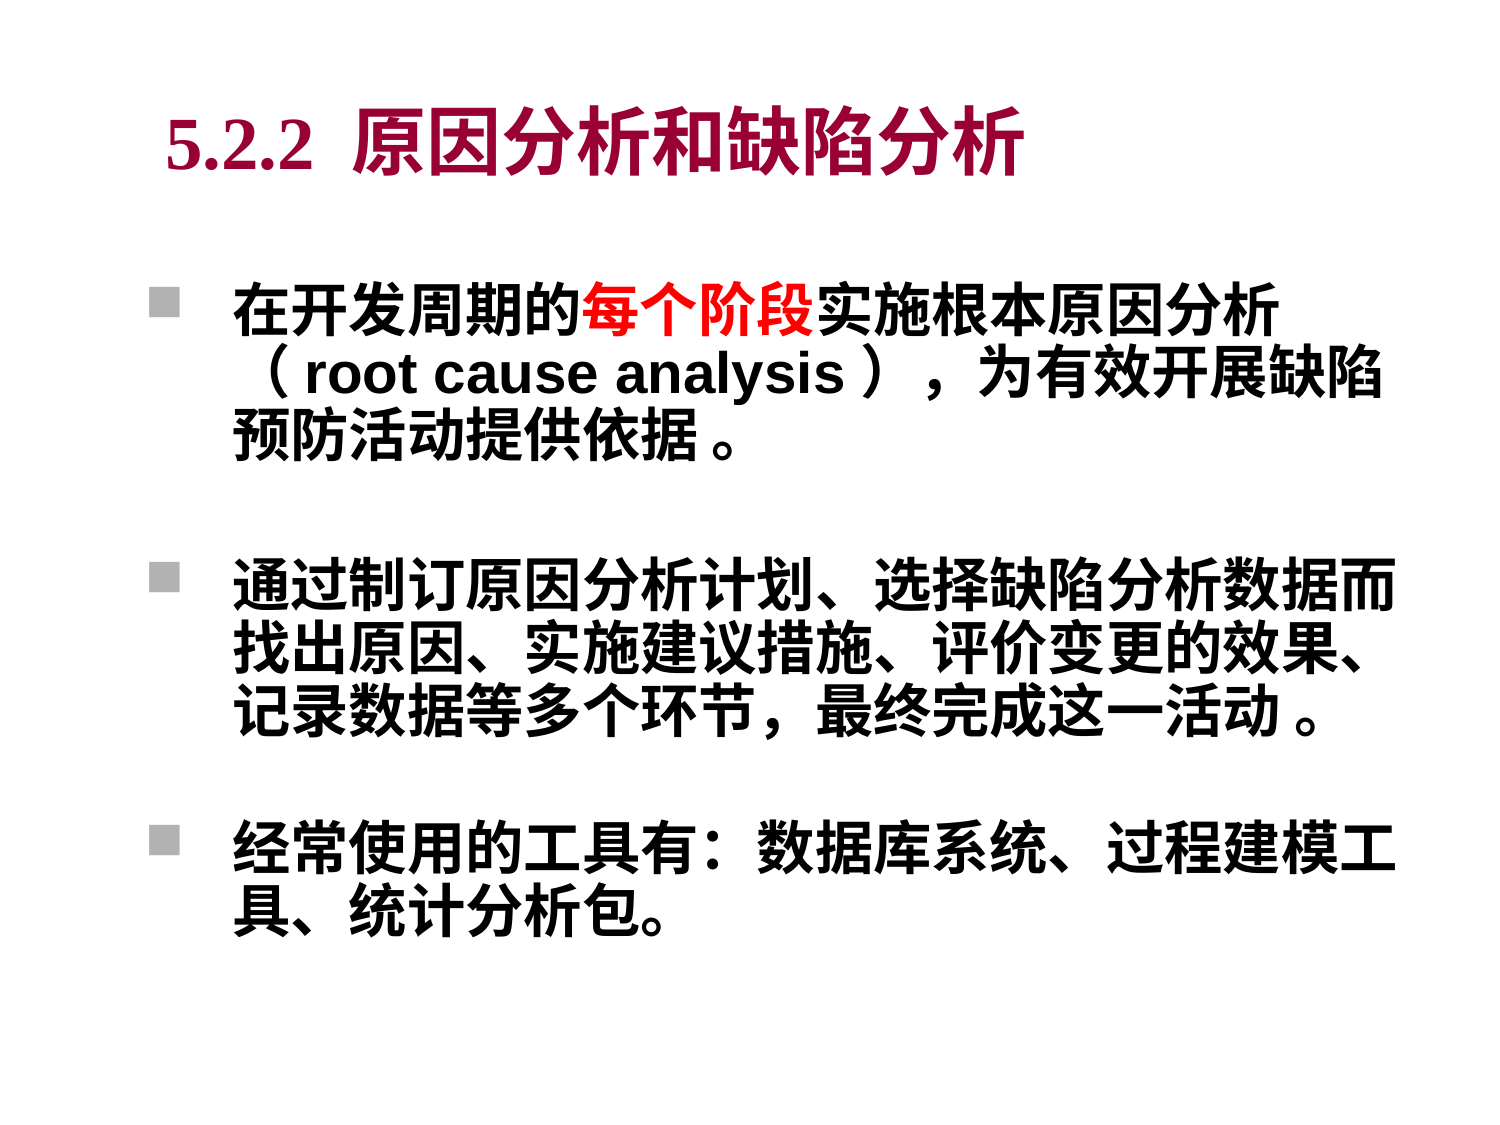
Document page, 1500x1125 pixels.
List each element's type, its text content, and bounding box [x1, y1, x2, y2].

text_box 在开发周期的每个阶段实施根本原因分析（root cause analysis），为有效开展缺陷预防活动提供依据 。 通过制订原因分析计划、选择缺陷分析数据而找出原因、实施建议措施、评价变更的效果、记录数据等多个环节，最终完成这一活动 。 经常使用的工具有：数据库系统、过程建模工具、统计分析包。 [129, 273, 1424, 982]
text_box 5.2.2 原因分析和缺陷分析 [149, 45, 1425, 234]
